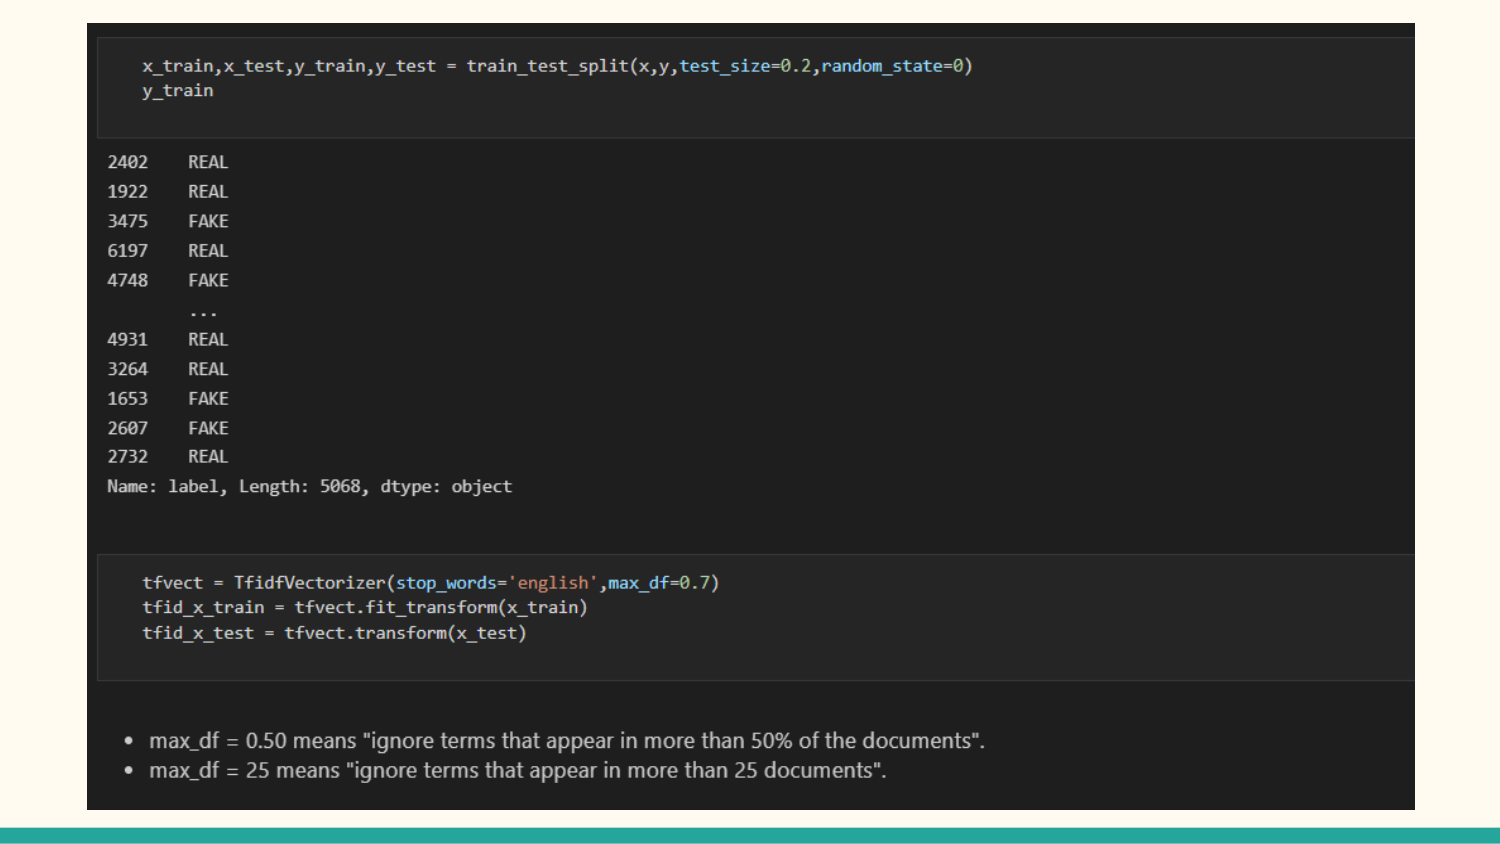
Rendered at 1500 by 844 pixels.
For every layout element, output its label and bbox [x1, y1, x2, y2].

picture [86, 22, 1416, 810]
